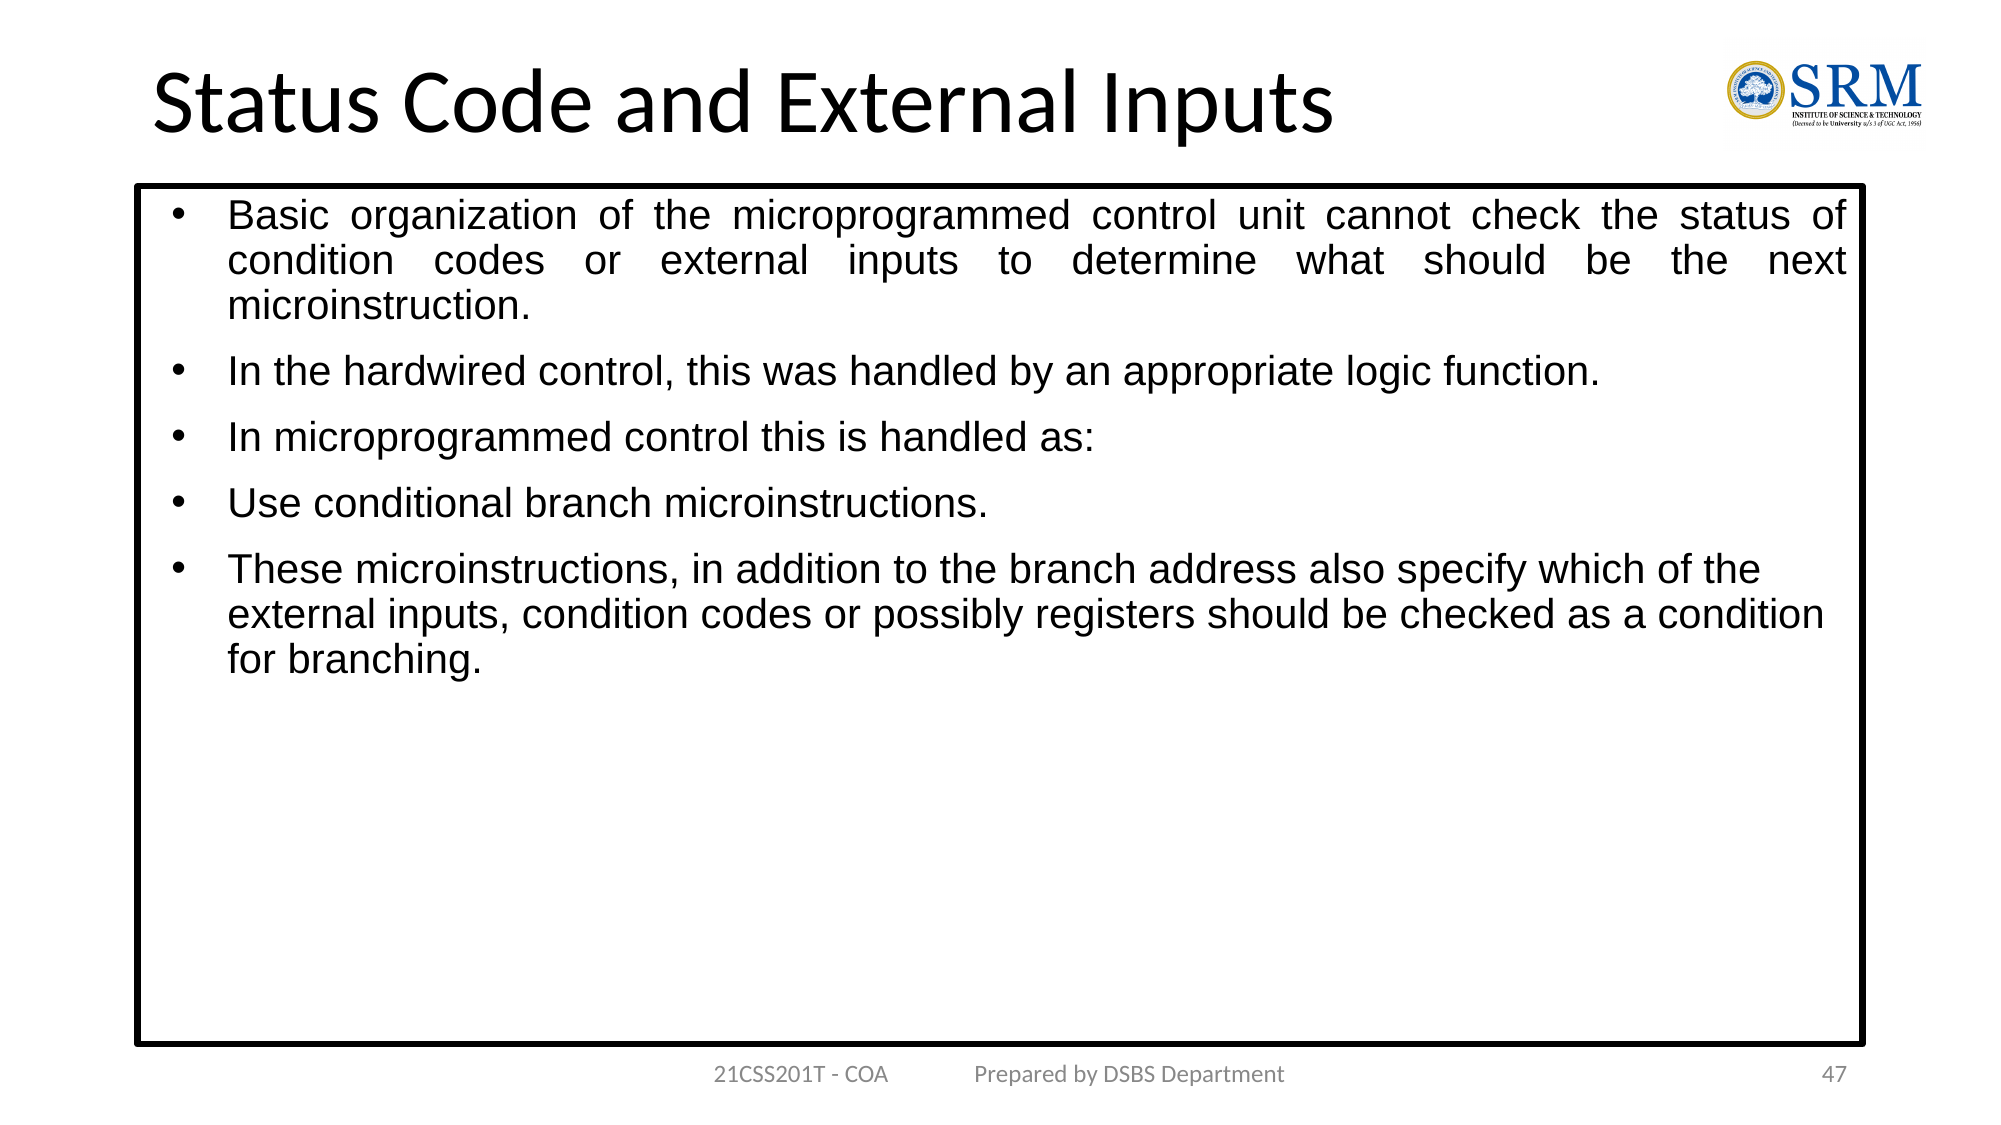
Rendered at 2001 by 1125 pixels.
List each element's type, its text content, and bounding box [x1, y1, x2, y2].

title Status Code and External Inputs [137, 50, 1863, 156]
list Basic organization of the microprogrammed control unit cannot check the status of condition codes or external inputs to determine what should be the next microinstruction. In the hardwired control, this was handled by an appropriate logic function. In microprogrammed control this is handled as: Use conditional branch microinstructions. These microinstructions, in addition to the branch address also specify which of the external inputs, condition codes or possibly registers should be checked as a condition for branching. [137, 186, 1863, 1045]
picture [1723, 37, 1926, 151]
slide_number 47 [1412, 1042, 1863, 1103]
footer 21CSS201T - COA Prepared by DSBS Department [662, 1042, 1338, 1103]
